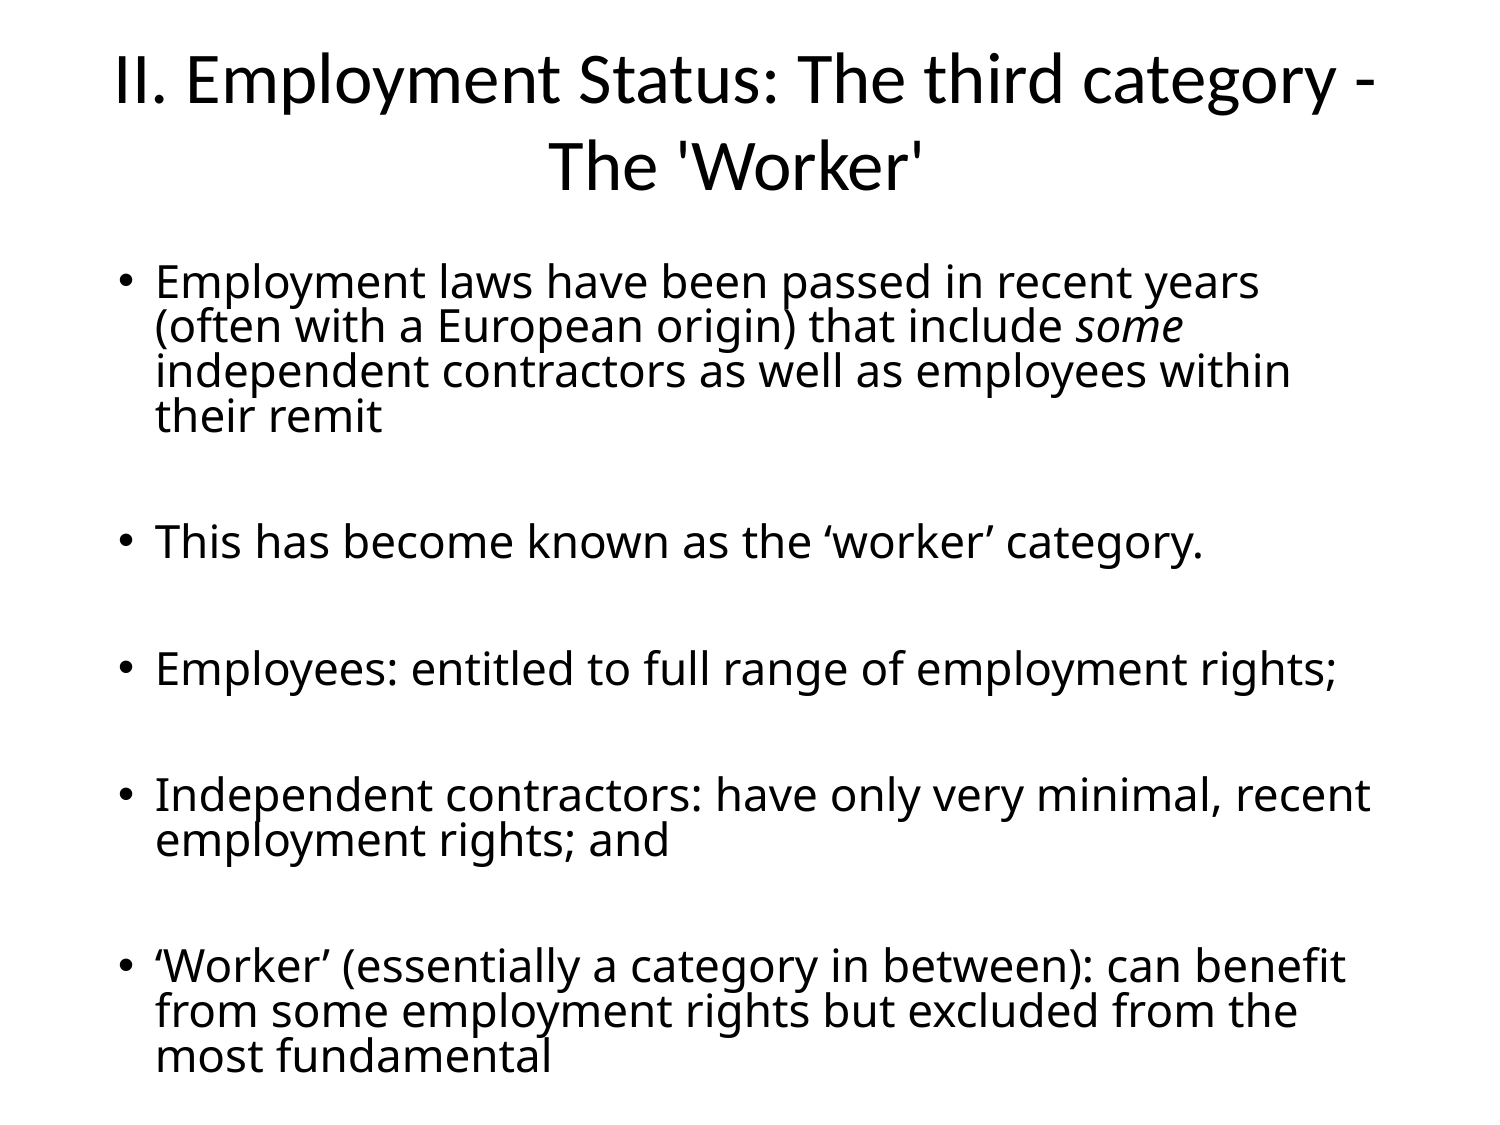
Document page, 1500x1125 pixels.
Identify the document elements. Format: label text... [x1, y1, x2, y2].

title II. Employment Status: The third category - The 'Worker' [39, 0, 1452, 235]
list Employment laws have been passed in recent years (often with a European origin) that include some independent contractors as well as employees within their remit This has become known as the ‘worker’ category. Employees: entitled to full range of employment rights; Independent contractors: have only very minimal, recent employment rights; and ‘Worker’ (essentially a category in between): can benefit from some employment rights but excluded from the most fundamental [103, 181, 1397, 1014]
